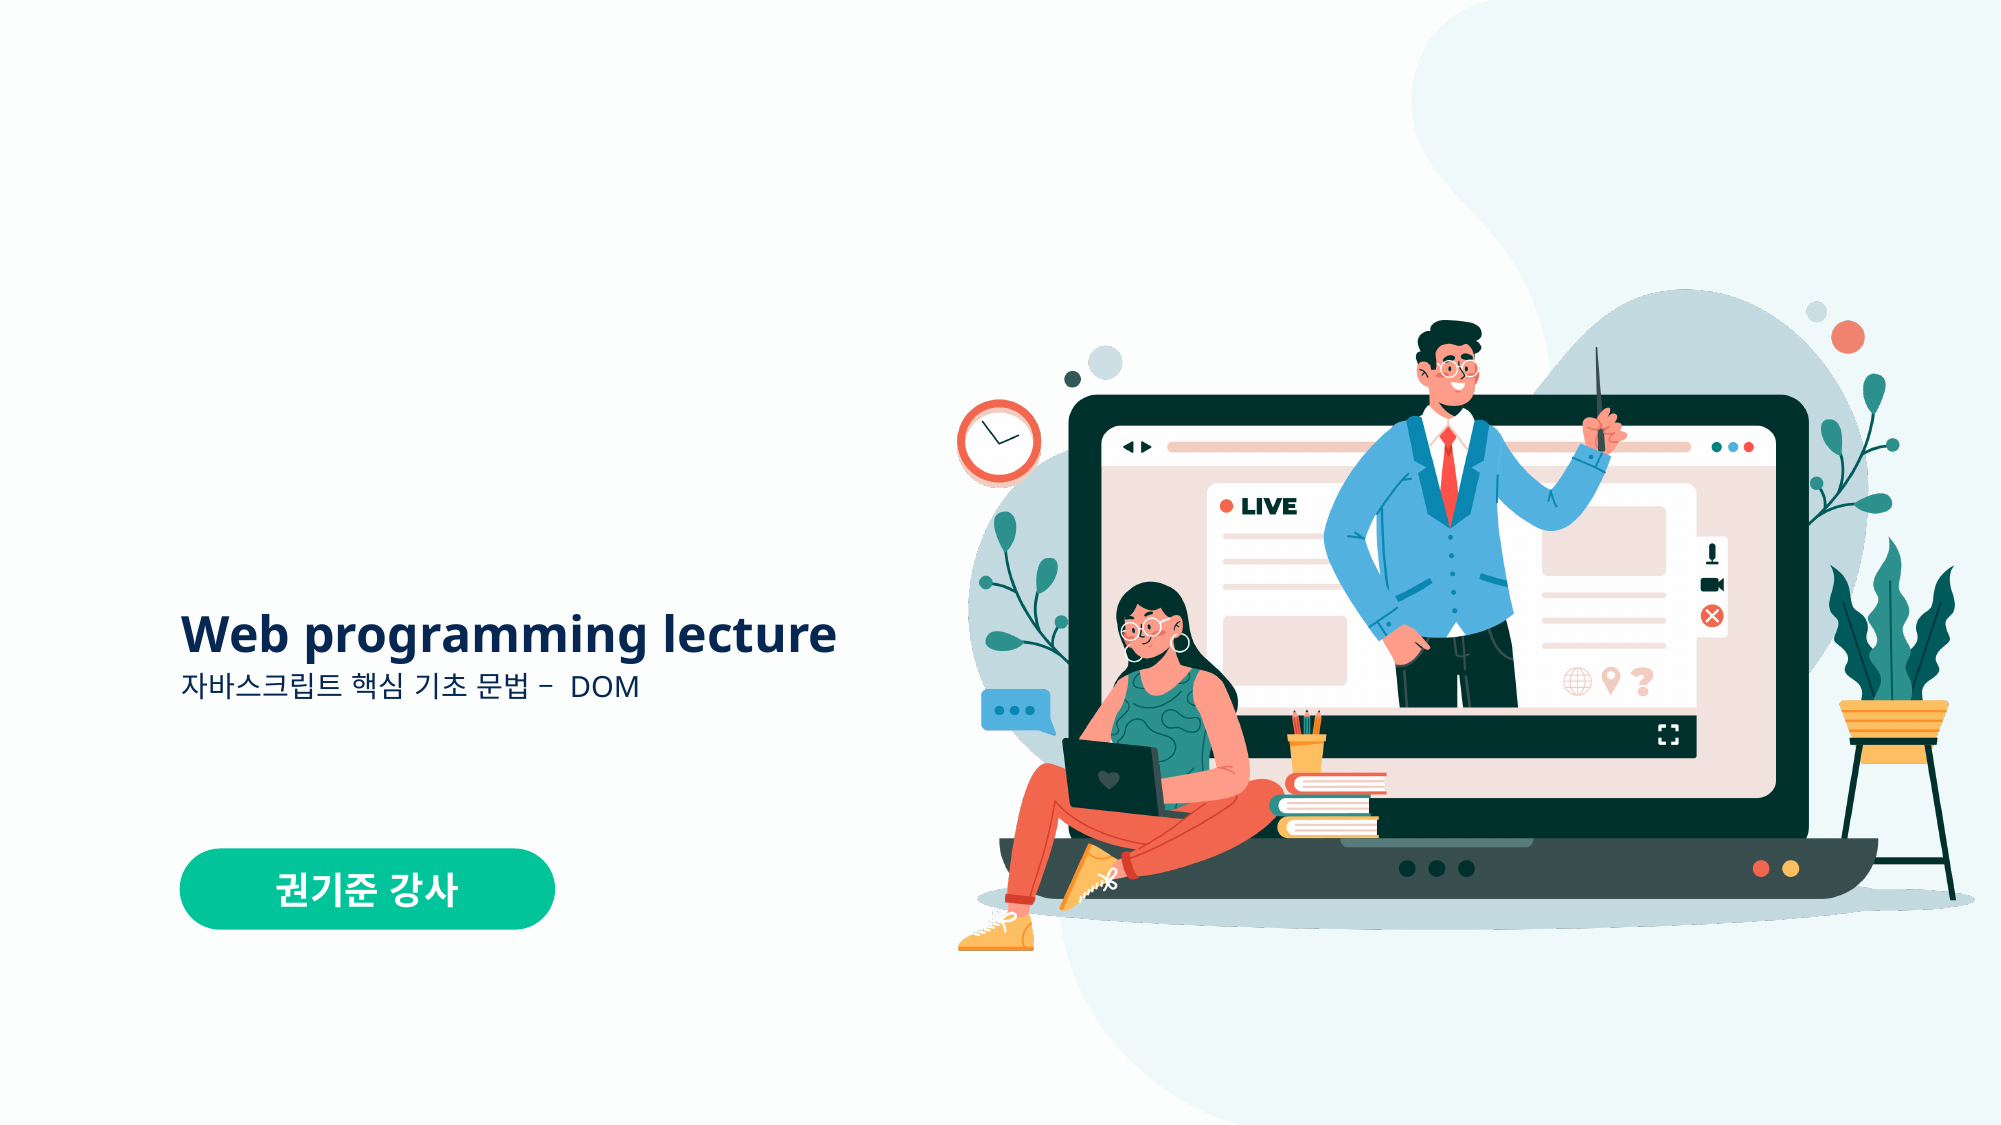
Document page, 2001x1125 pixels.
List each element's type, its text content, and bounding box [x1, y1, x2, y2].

text_box 자바스크립트 핵심 기초 문법 – DOM [167, 661, 1053, 711]
text_box 권기준 강사 [179, 848, 556, 930]
text_box Web programming lecture [167, 594, 1053, 661]
picture [957, 0, 2000, 1125]
